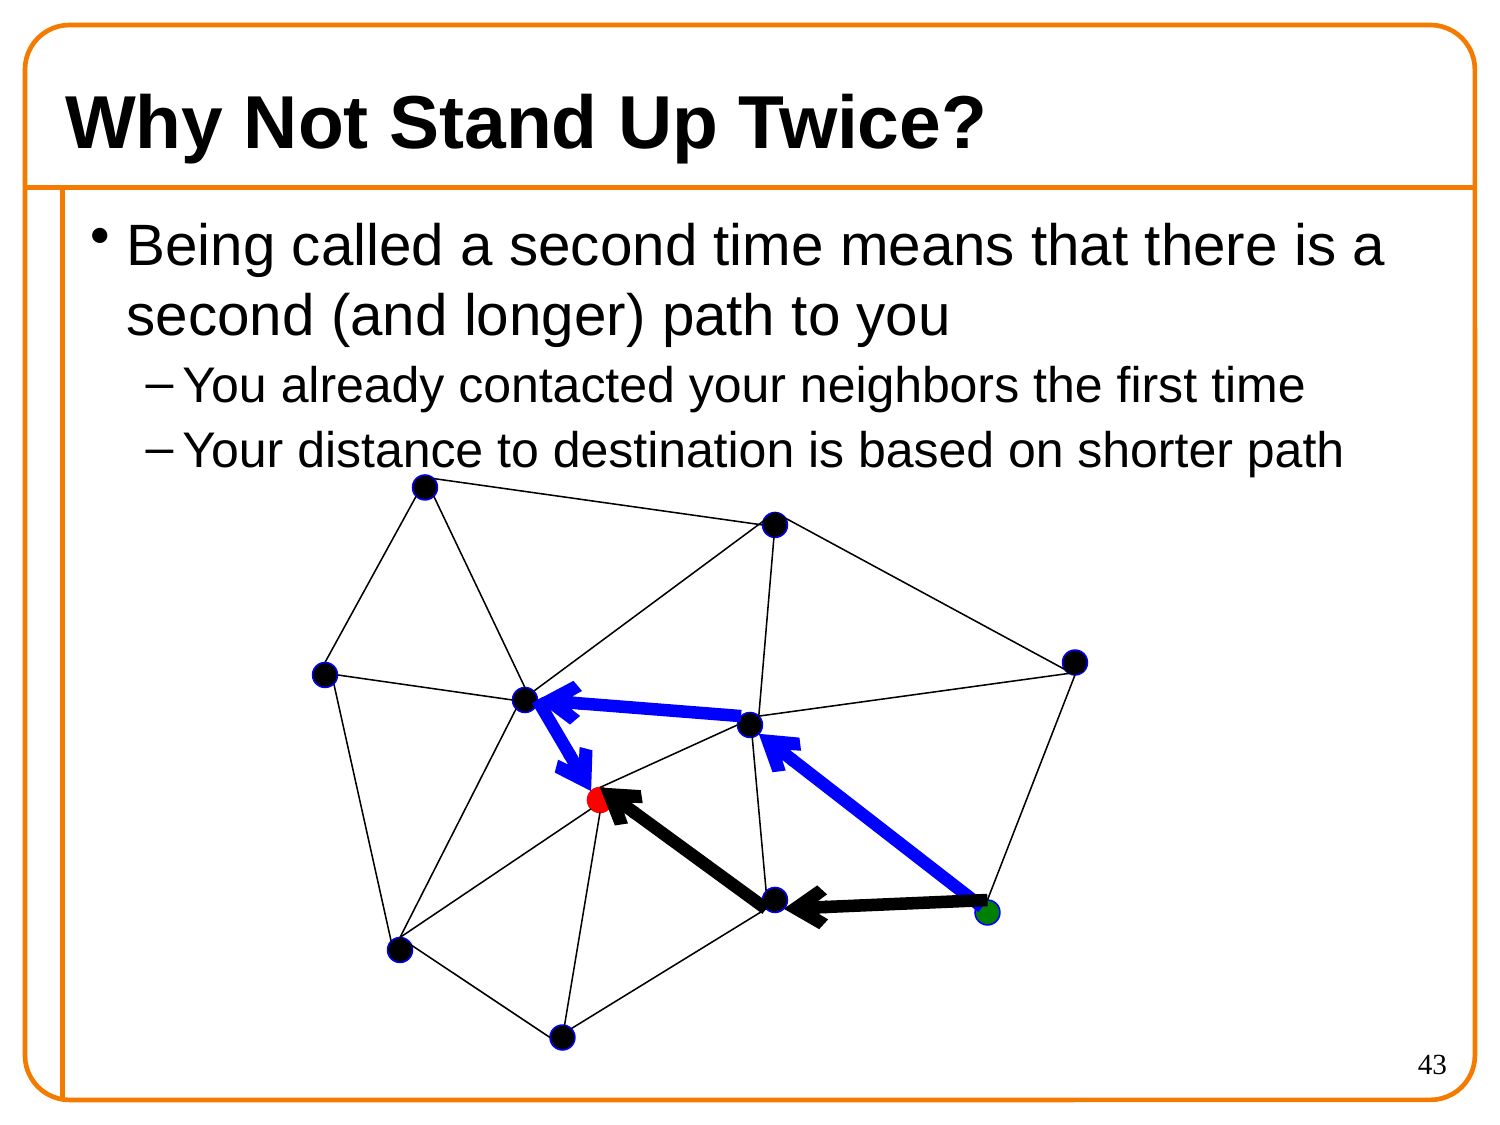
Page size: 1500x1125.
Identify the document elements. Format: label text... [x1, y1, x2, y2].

slide_number 43 [1312, 1037, 1463, 1101]
list Being called a second time means that there is a second (and longer) path to you You already contacted your neighbors the first time Your distance to destination is based on shorter path [75, 200, 1463, 1100]
title Why Not Stand Up Twice? [50, 62, 1475, 175]
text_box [312, 474, 1088, 1051]
